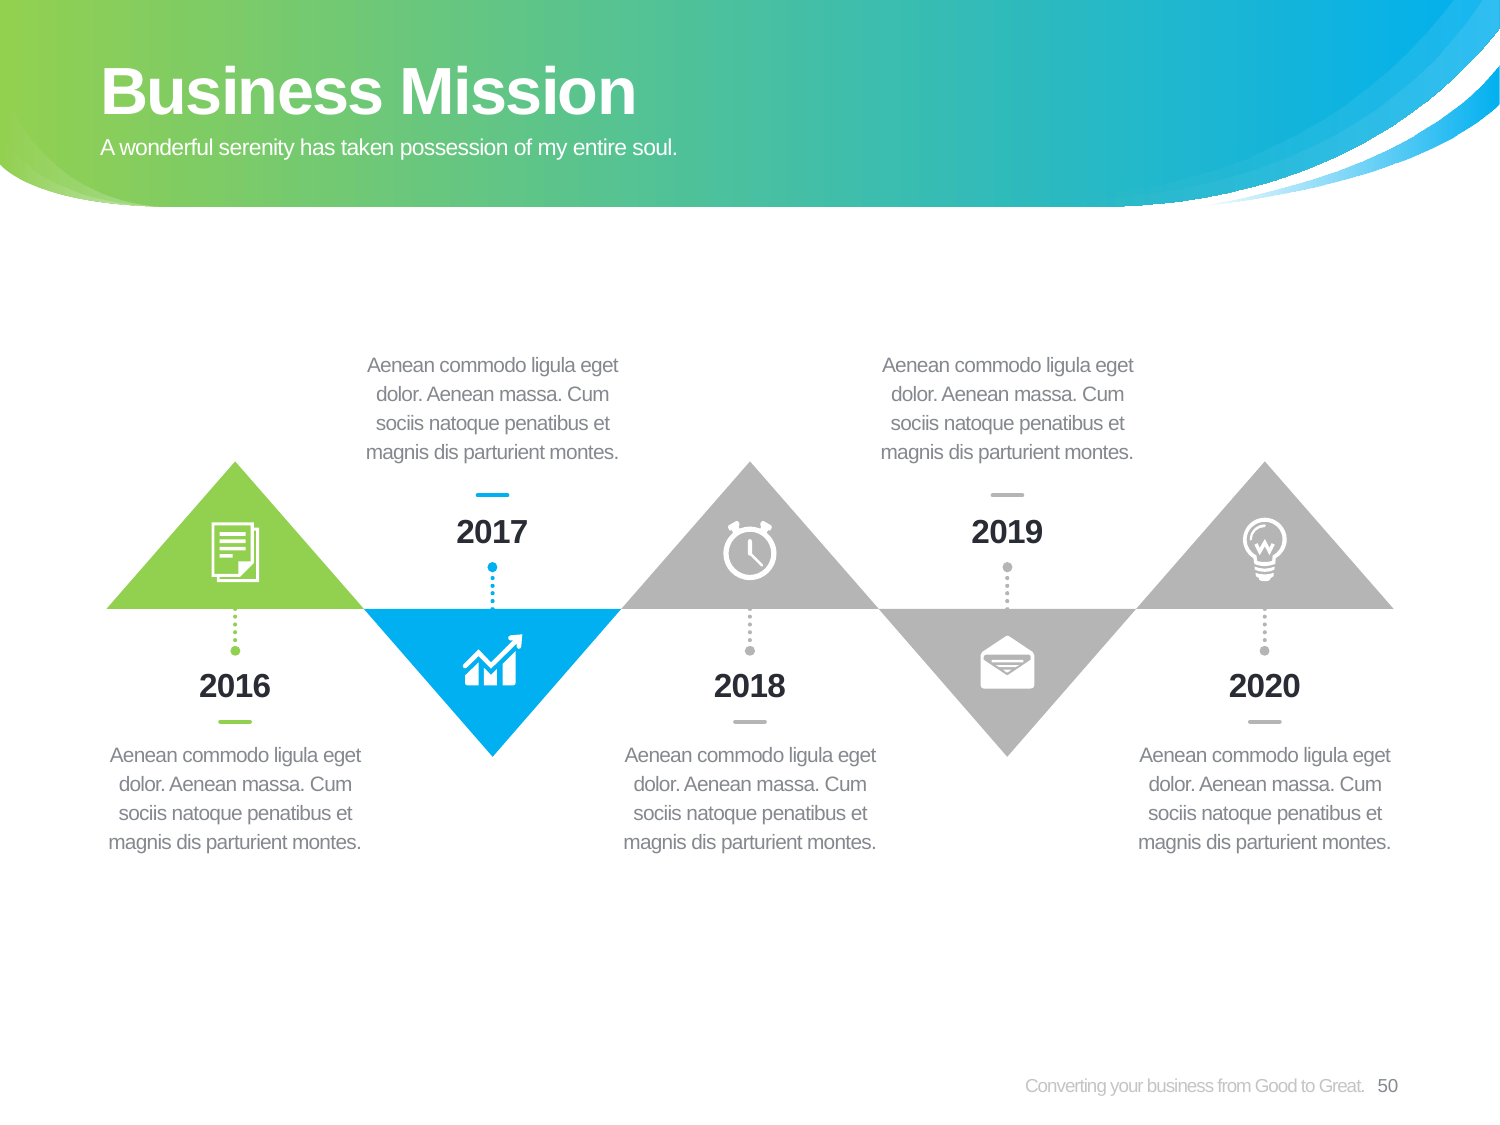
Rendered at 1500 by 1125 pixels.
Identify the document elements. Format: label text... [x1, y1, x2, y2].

text_box [1254, 566, 1275, 572]
text_box [487, 561, 498, 573]
text_box [1242, 517, 1287, 567]
footer Converting your business from Good to Great. [905, 1044, 1352, 1125]
text_box [465, 662, 479, 686]
list A wonderful serenity has taken possession of my entire soul. [100, 132, 1400, 192]
text_box [1136, 461, 1394, 609]
text_box [106, 461, 364, 609]
text_box [230, 645, 241, 656]
text_box [723, 520, 777, 581]
text_box [211, 522, 260, 583]
text_box [483, 667, 497, 686]
text_box [1259, 645, 1270, 656]
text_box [363, 346, 622, 551]
text_box [502, 650, 516, 686]
title Business Mission [100, 35, 1400, 132]
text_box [878, 346, 1137, 551]
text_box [1136, 664, 1394, 855]
text_box [621, 461, 878, 609]
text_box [106, 664, 364, 855]
text_box [1255, 572, 1274, 582]
slide_number 50 [1352, 1044, 1424, 1125]
text_box [1002, 561, 1013, 573]
text_box [363, 608, 622, 757]
text_box [878, 608, 1137, 757]
text_box [462, 634, 523, 669]
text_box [621, 664, 879, 855]
text_box [980, 635, 1035, 689]
text_box [744, 645, 756, 656]
